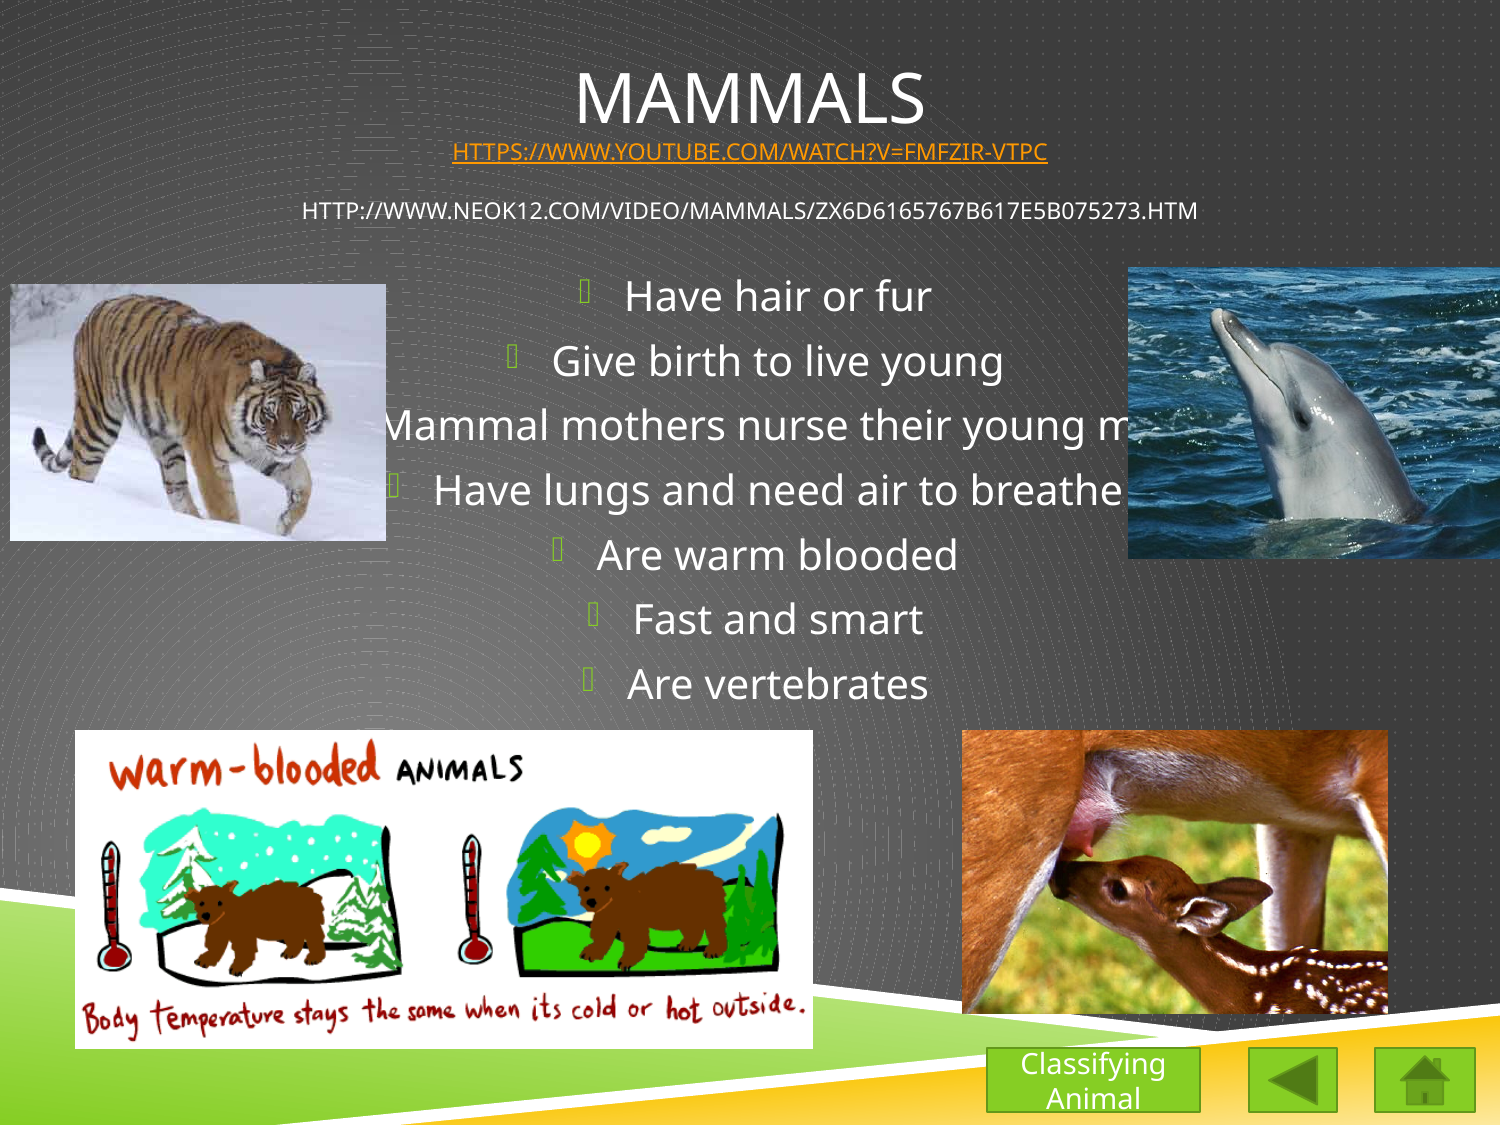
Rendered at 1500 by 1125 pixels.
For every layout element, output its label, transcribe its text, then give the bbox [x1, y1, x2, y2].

picture [10, 284, 387, 541]
title Mammals https://www.youtube.com/watch?v=FMfziR-VTPc http://www.neok12.com/video/Mammals/zX6d6165767b617e5b075273.htm [112, 45, 1388, 233]
picture [74, 730, 813, 1049]
text_box Classifying Animal [986, 1047, 1201, 1113]
list Have hair or fur Give birth to live young Mammal mothers nurse their young milk Have lungs and need air to breathe Are warm blooded Fast and smart Are vertebrates [112, 262, 1388, 875]
picture [1128, 267, 1500, 559]
text_box [1374, 1047, 1476, 1113]
text_box [1248, 1047, 1338, 1113]
picture [962, 730, 1388, 1014]
